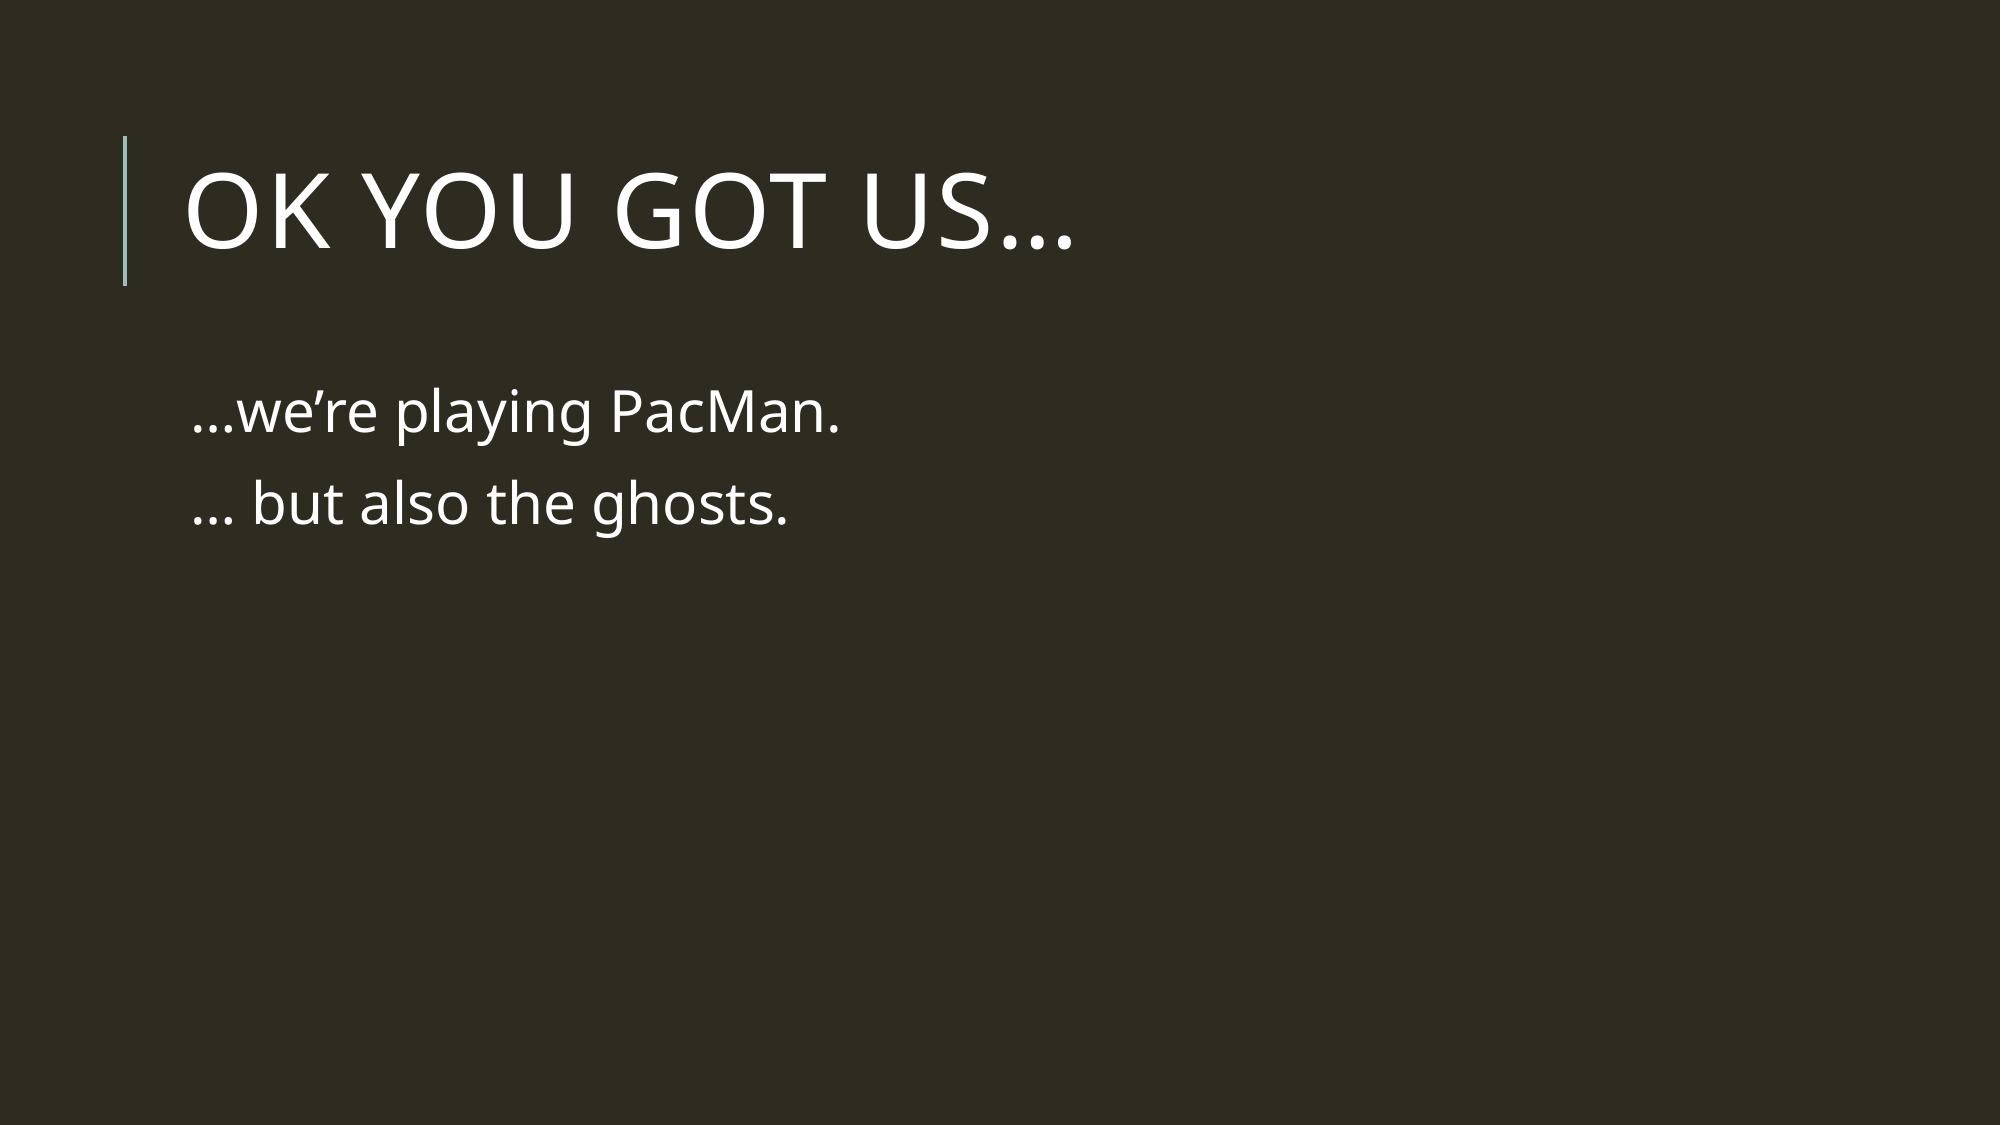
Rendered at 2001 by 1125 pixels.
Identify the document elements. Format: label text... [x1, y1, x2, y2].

list …we’re playing PacMan. … but also the ghosts. [168, 375, 1763, 1035]
title Ok you got us… [168, 96, 1763, 342]
